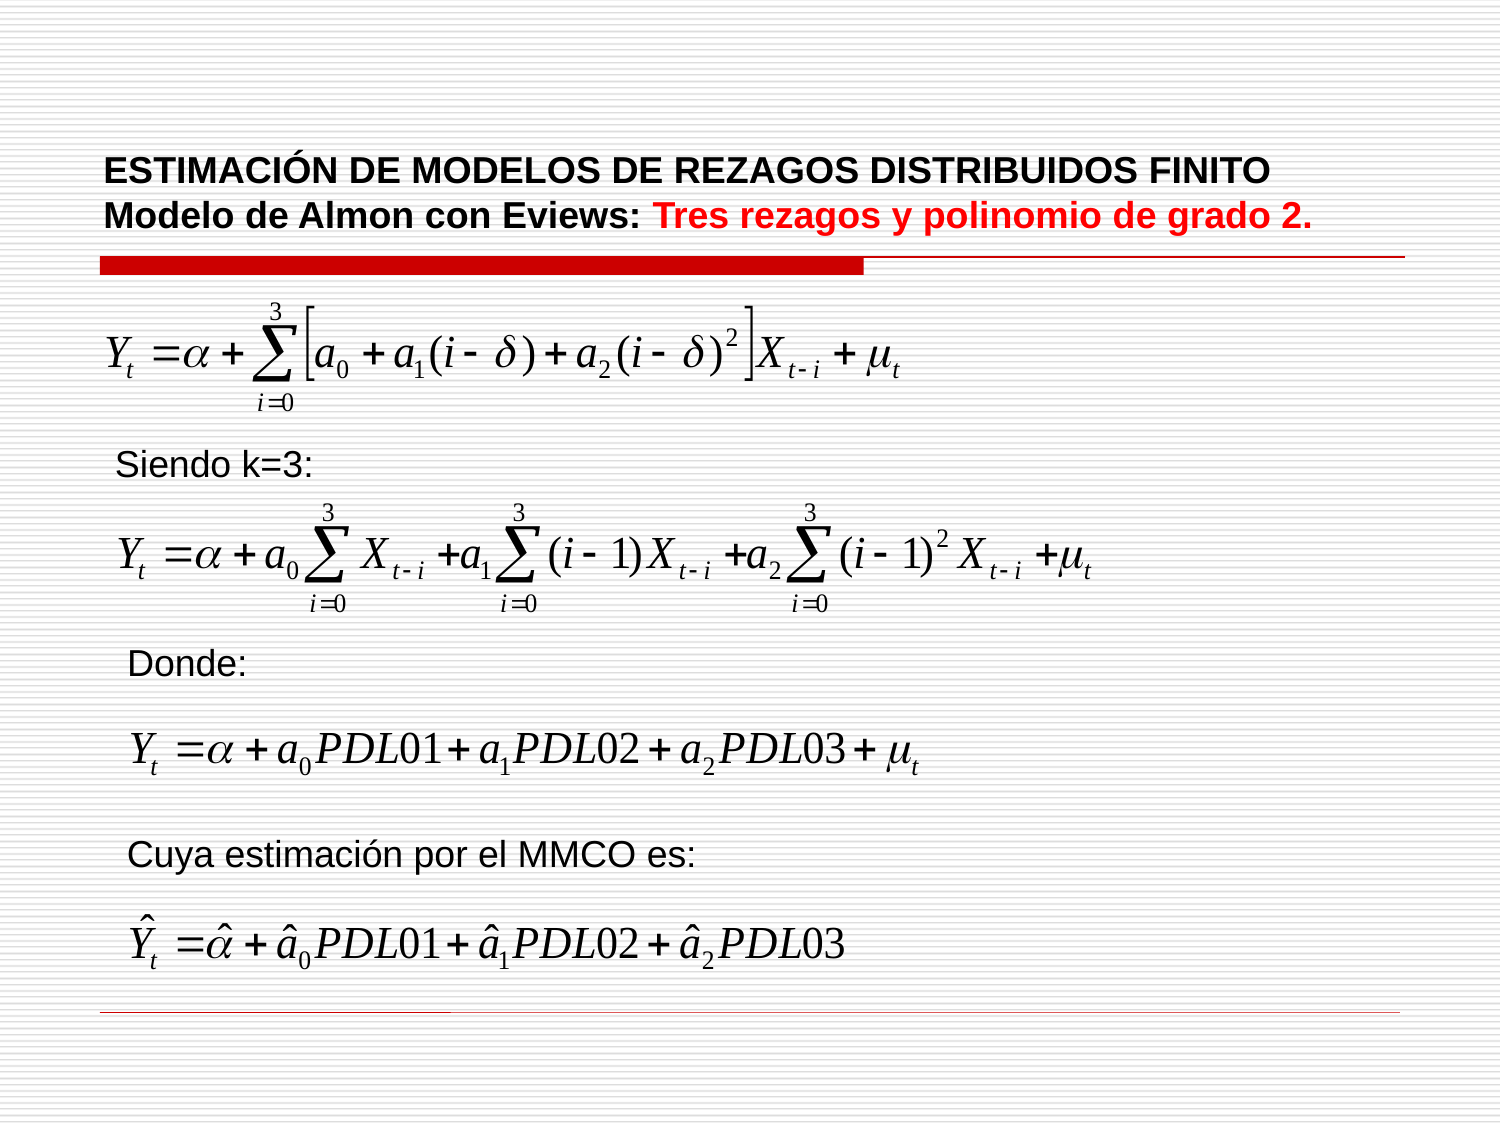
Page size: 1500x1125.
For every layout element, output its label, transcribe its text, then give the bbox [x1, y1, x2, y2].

picture [0, 0, 1500, 1125]
text_box ESTIMACIÓN DE MODELOS DE REZAGOS DISTRIBUIDOS FINITO Modelo de Almon con Eviews: Tres rezagos y polinomio de grado 2. [88, 148, 1401, 244]
text_box Donde: [112, 631, 337, 692]
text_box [123, 904, 854, 982]
text_box Cuya estimación por el MMCO es: [112, 822, 854, 883]
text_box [111, 491, 1102, 622]
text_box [99, 290, 911, 421]
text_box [124, 717, 928, 788]
text_box Siendo k=3: [100, 432, 408, 493]
